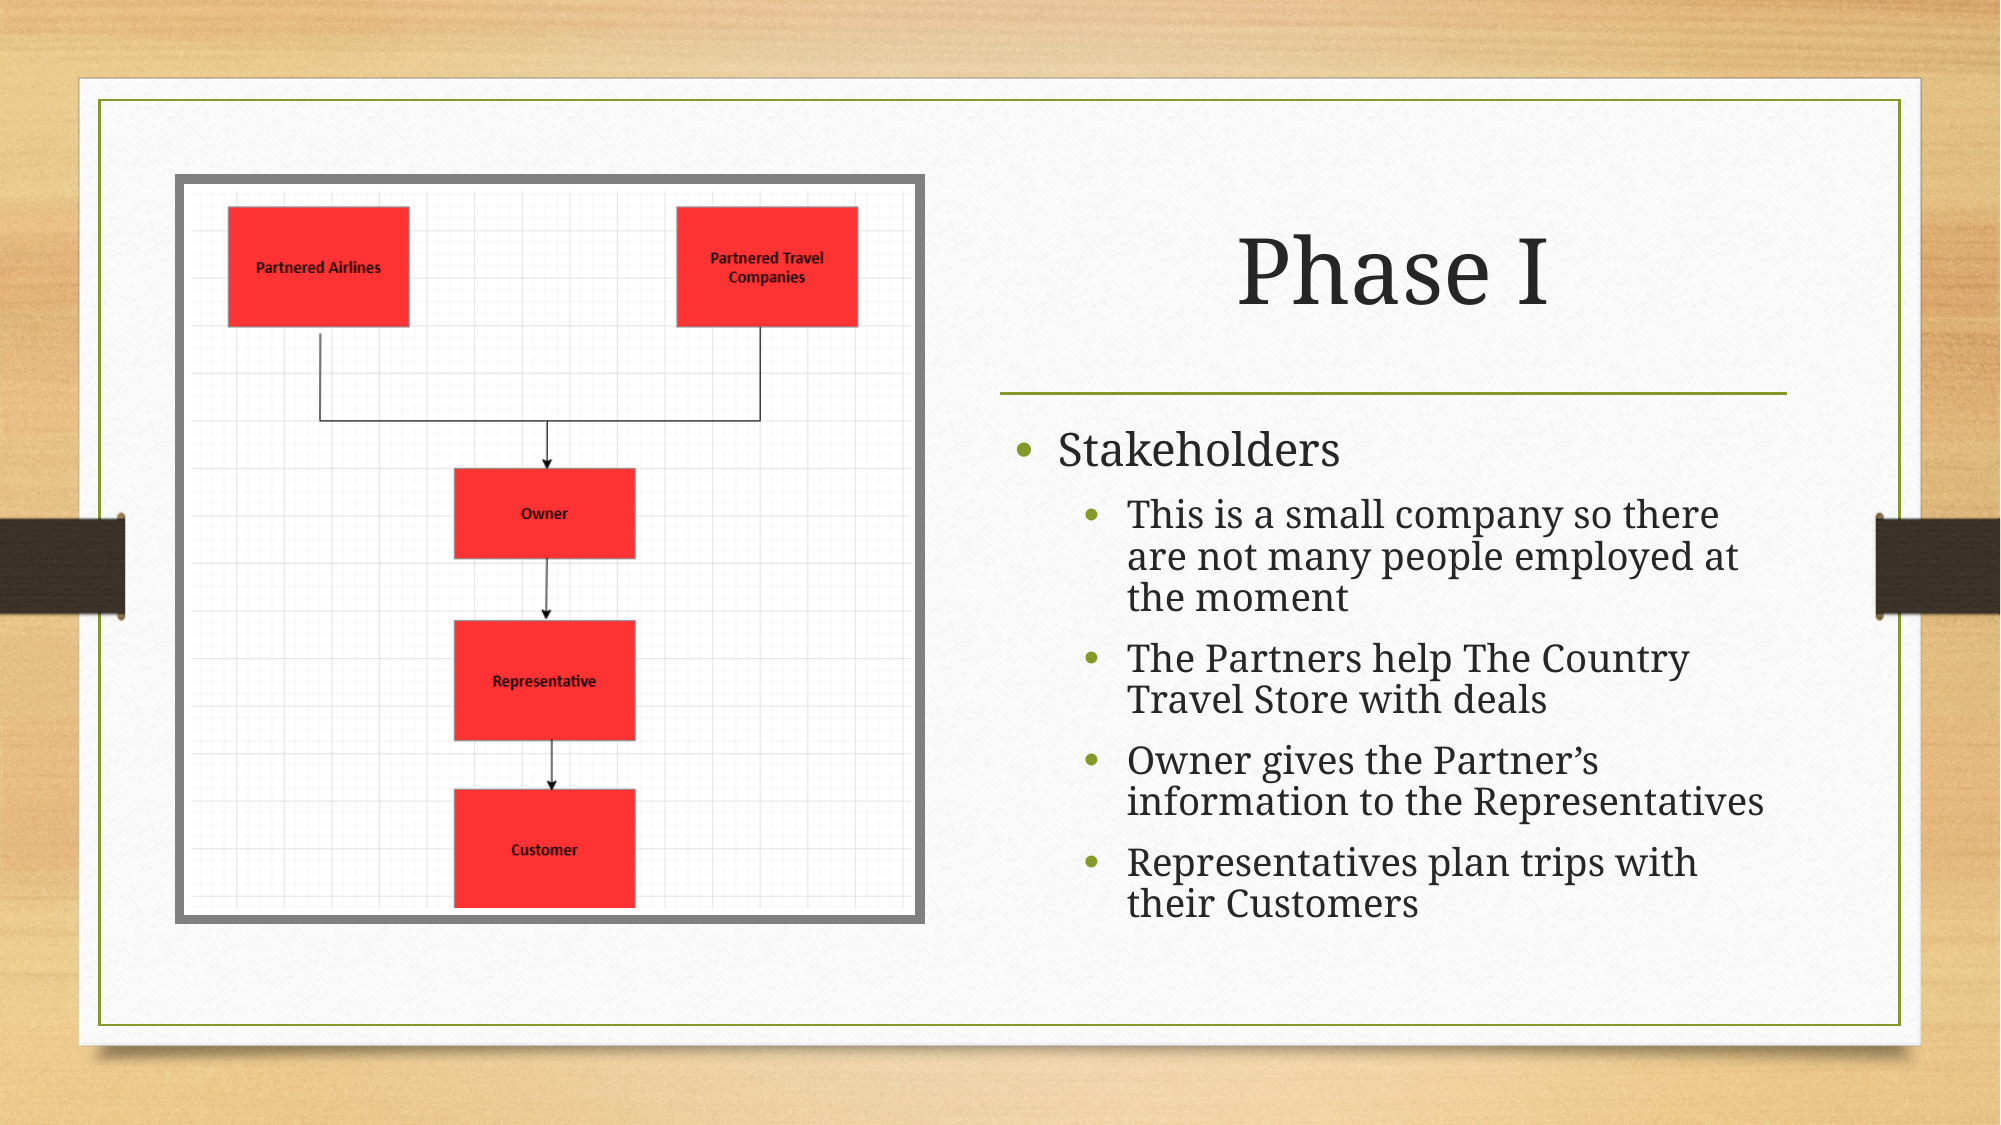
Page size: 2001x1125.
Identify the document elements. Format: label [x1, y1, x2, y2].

text_box [0, 0, 2000, 1125]
picture [191, 190, 912, 908]
